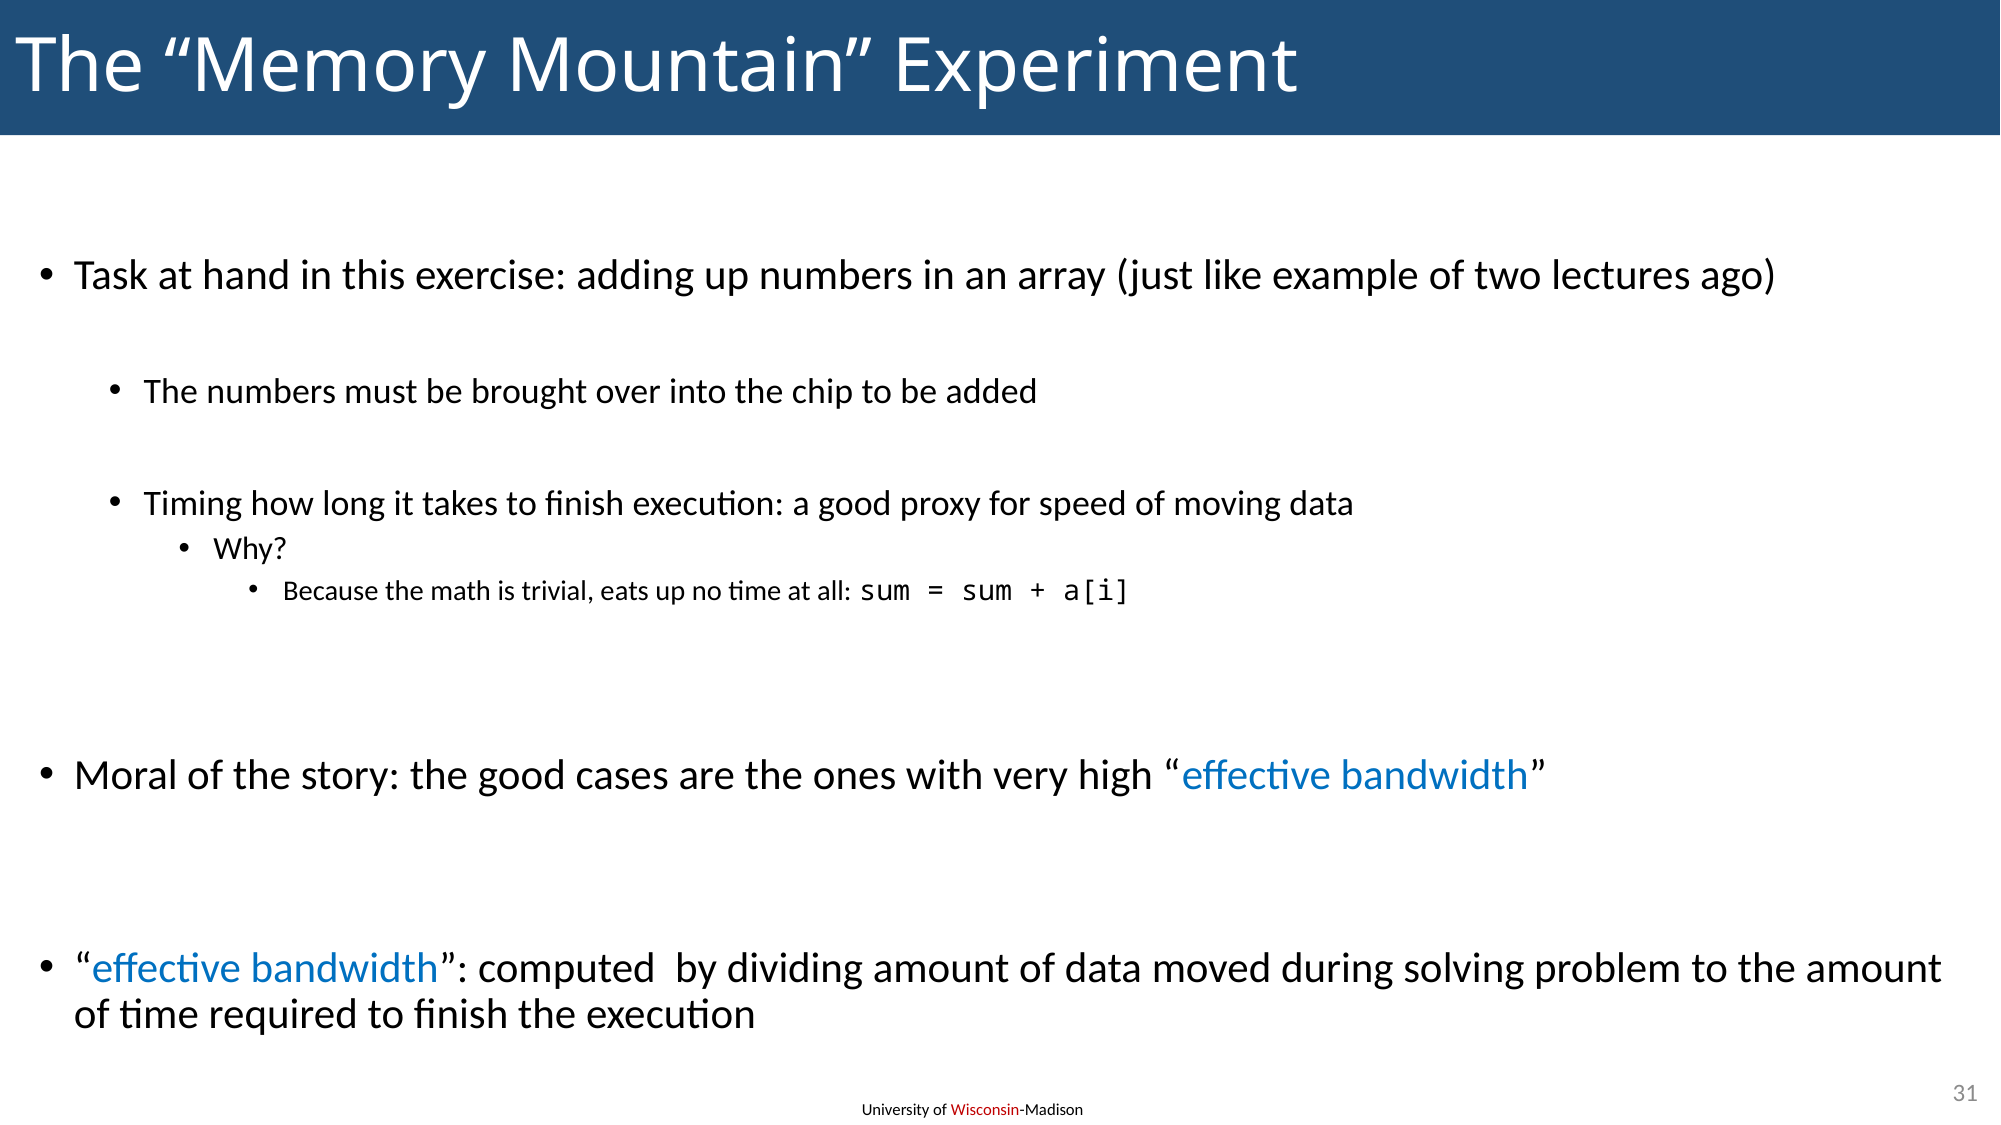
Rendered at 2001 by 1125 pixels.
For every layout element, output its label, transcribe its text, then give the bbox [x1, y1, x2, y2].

list Task at hand in this exercise: adding up numbers in an array (just like example of two lectures ago) The numbers must be brought over into the chip to be added Timing how long it takes to finish execution: a good proxy for speed of moving data Why? Because the math is trivial, eats up no time at all: sum = sum + a[i] Moral of the story: the good cases are the ones with very high “effective bandwidth” “effective bandwidth”: computed by dividing amount of data moved during solving problem to the amount of time required to finish the execution [24, 245, 1987, 1055]
slide_number 31 [1879, 1069, 1994, 1114]
title The “Memory Mountain” Experiment [0, 0, 2000, 136]
